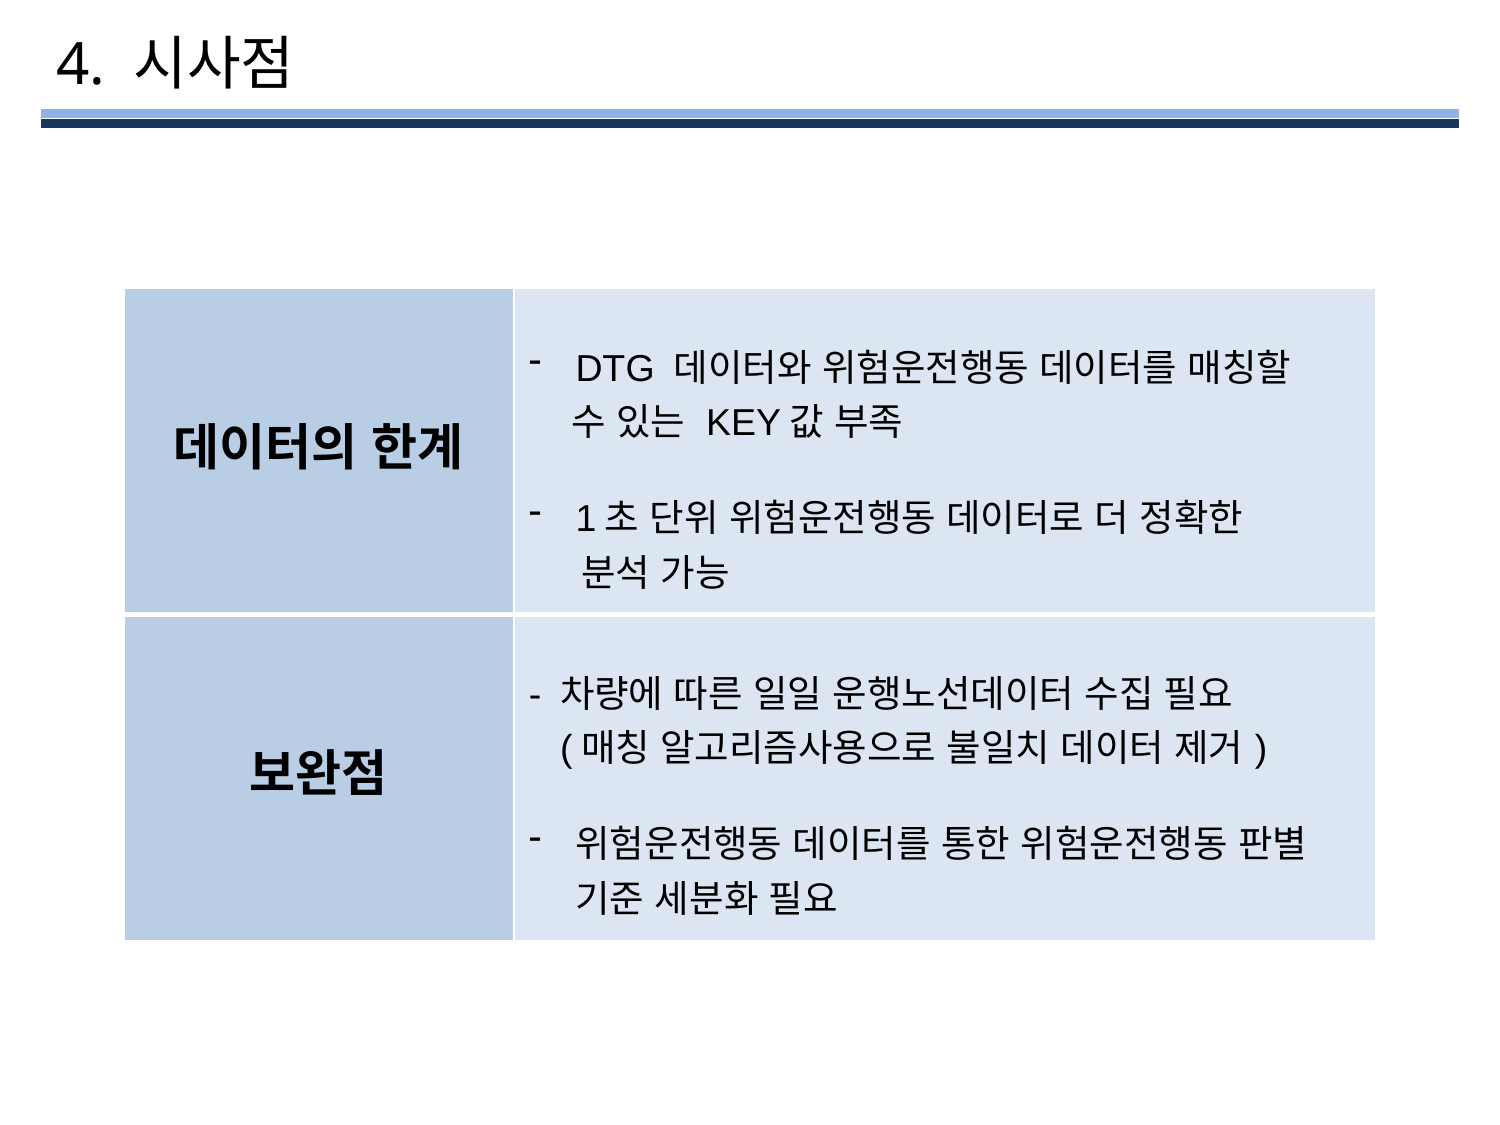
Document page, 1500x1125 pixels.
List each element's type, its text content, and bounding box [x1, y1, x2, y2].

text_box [41, 113, 1459, 124]
table_cell - 차량에 따른 일일 운행노선데이터 수집 필요 (매칭 알고리즘사용으로 불일치 데이터 제거) 위험운전행동 데이터를 통한 위험운전행동 판별 기준 세분화 필요 [515, 617, 1375, 940]
table_header DTG 데이터와 위험운전행동 데이터를 매칭할 수 있는 KEY값 부족 1초 단위 위험운전행동 데이터로 더 정확한 분석 가능 [515, 289, 1375, 612]
table_header 데이터의 한계 [125, 289, 513, 612]
table_cell 보완점 [125, 617, 513, 940]
text_box 4. 시사점 [41, 19, 1447, 104]
